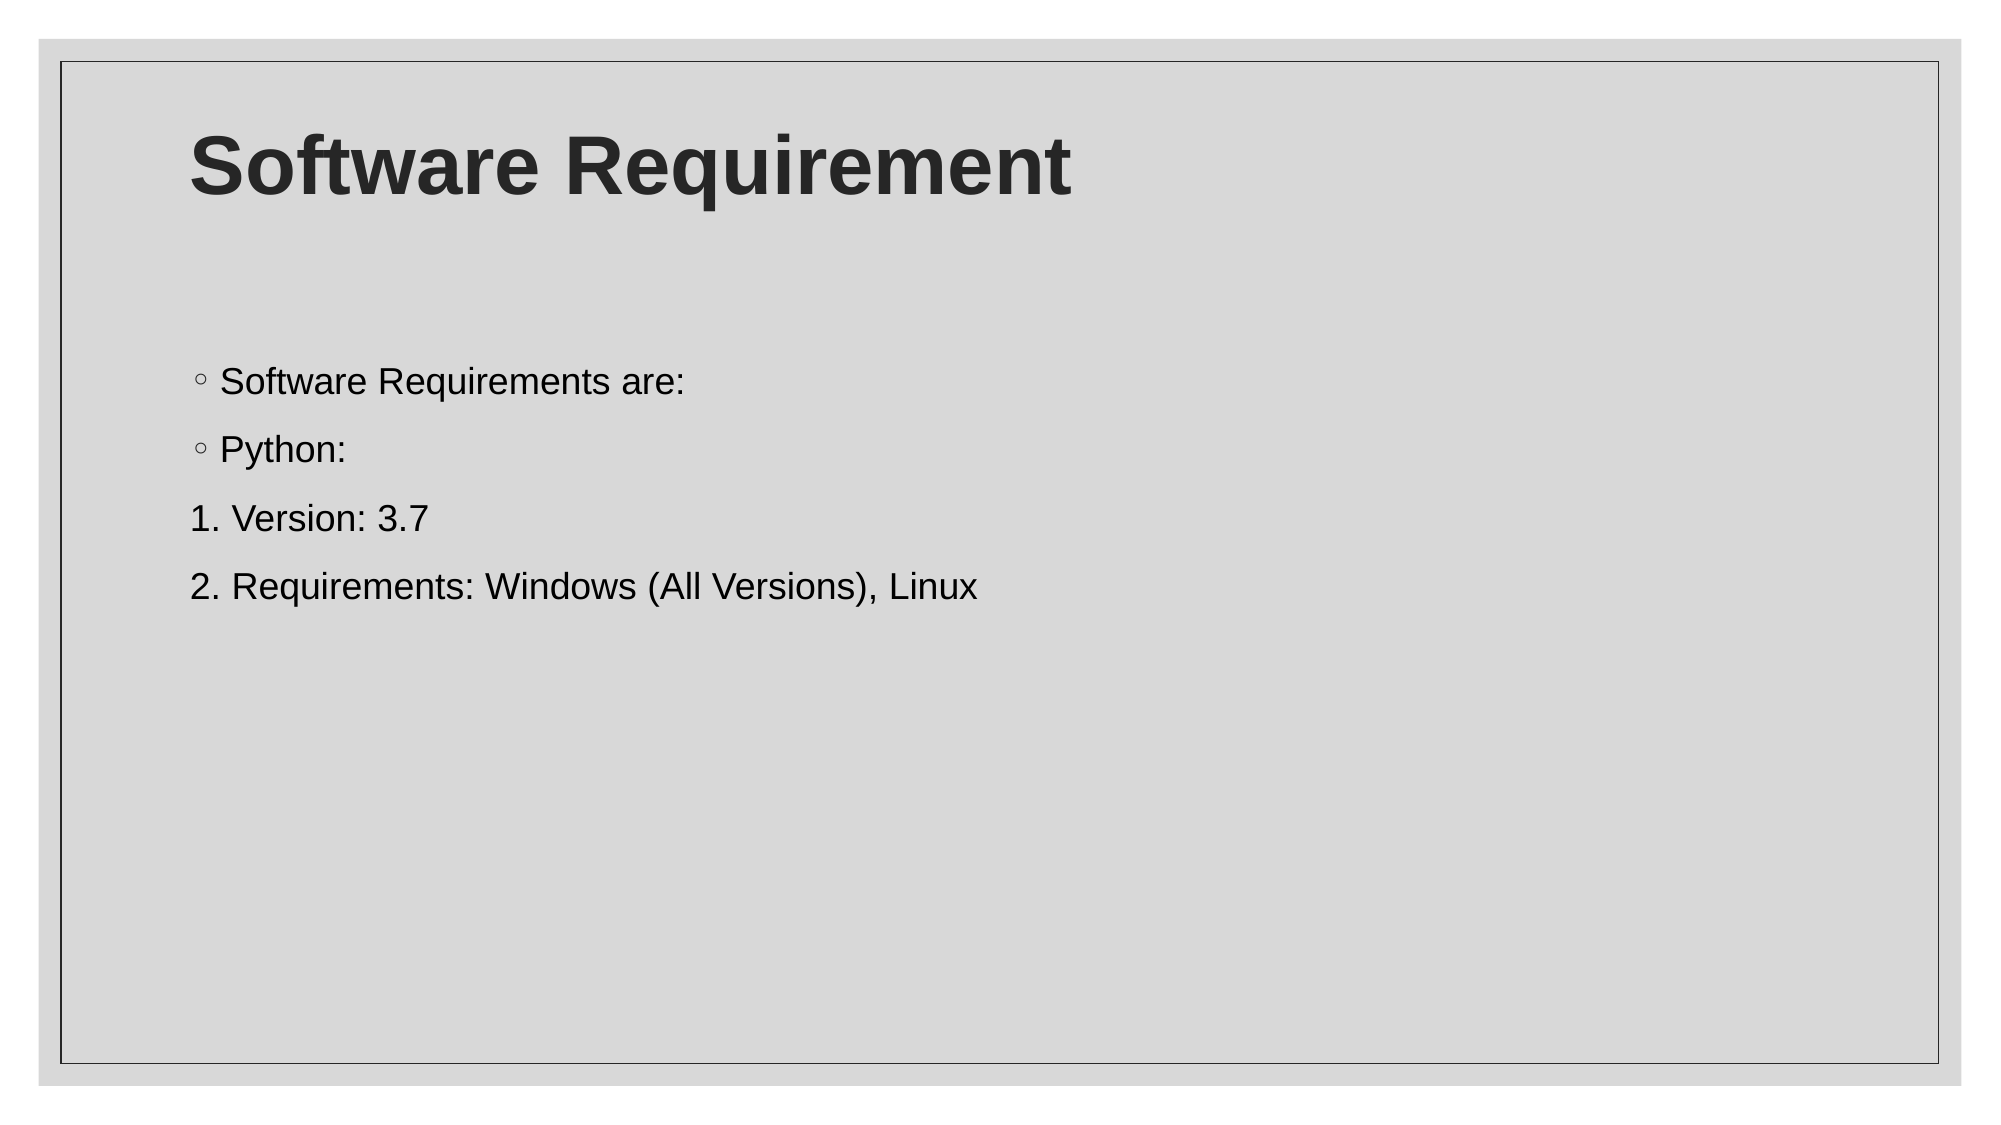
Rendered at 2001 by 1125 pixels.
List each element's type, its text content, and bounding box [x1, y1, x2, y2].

list Software Requirements are: Python: 1. Version: 3.7 2. Requirements: Windows (All Versions), Linux [174, 345, 1825, 977]
title Software Requirement [174, 105, 1825, 331]
